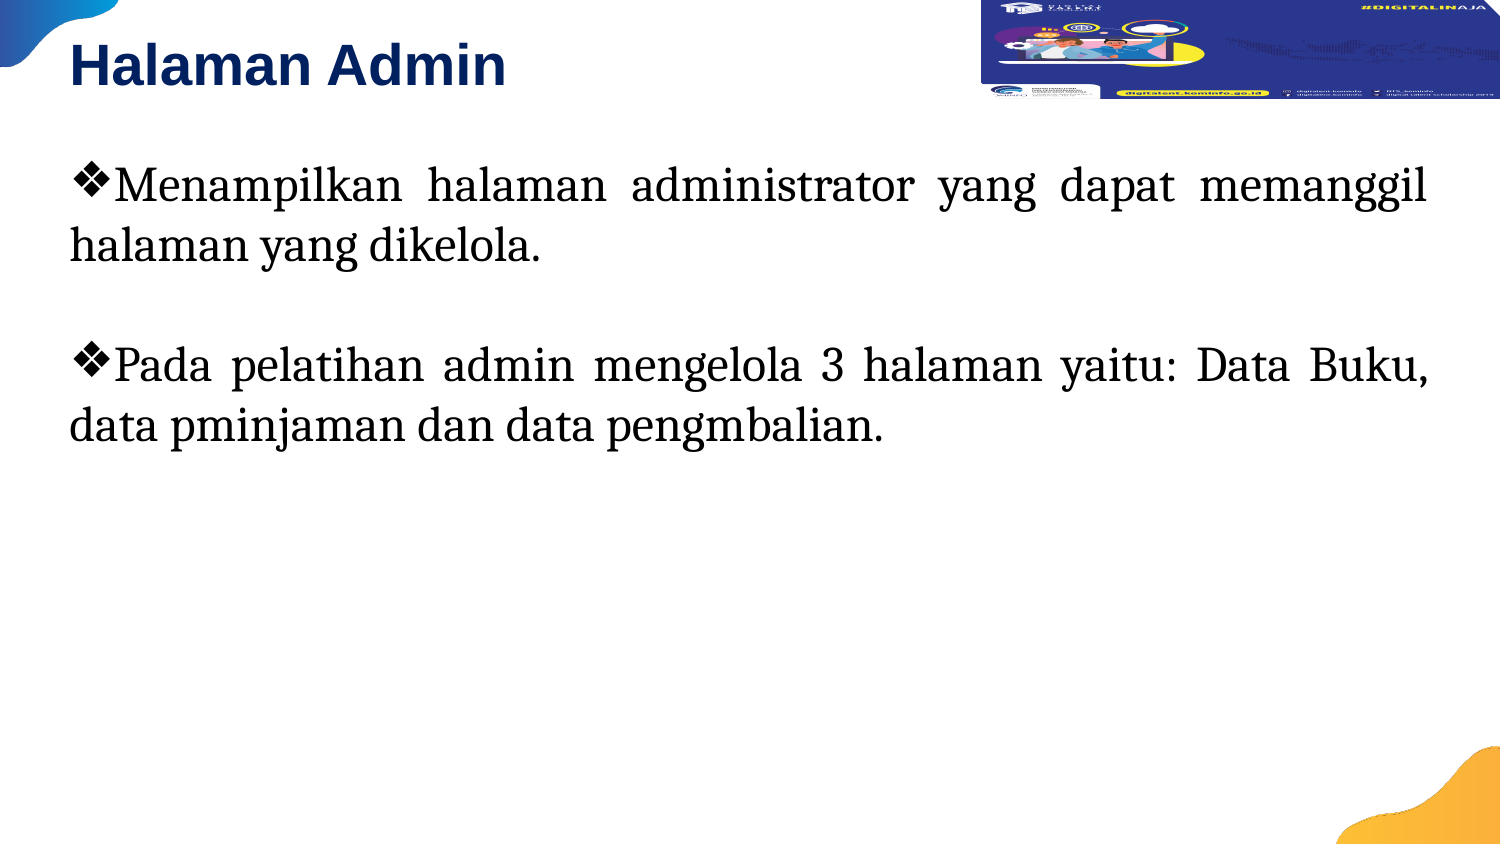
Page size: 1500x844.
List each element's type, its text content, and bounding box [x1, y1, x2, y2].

picture [1334, 739, 1500, 844]
picture [980, 0, 1500, 100]
text_box Menampilkan halaman administrator yang dapat memanggil halaman yang dikelola. Pada pelatihan admin mengelola 3 halaman yaitu: Data Buku, data pminjaman dan data pengmbalian. [54, 143, 1443, 459]
picture [0, 0, 120, 73]
text_box Halaman Admin [54, 19, 977, 105]
